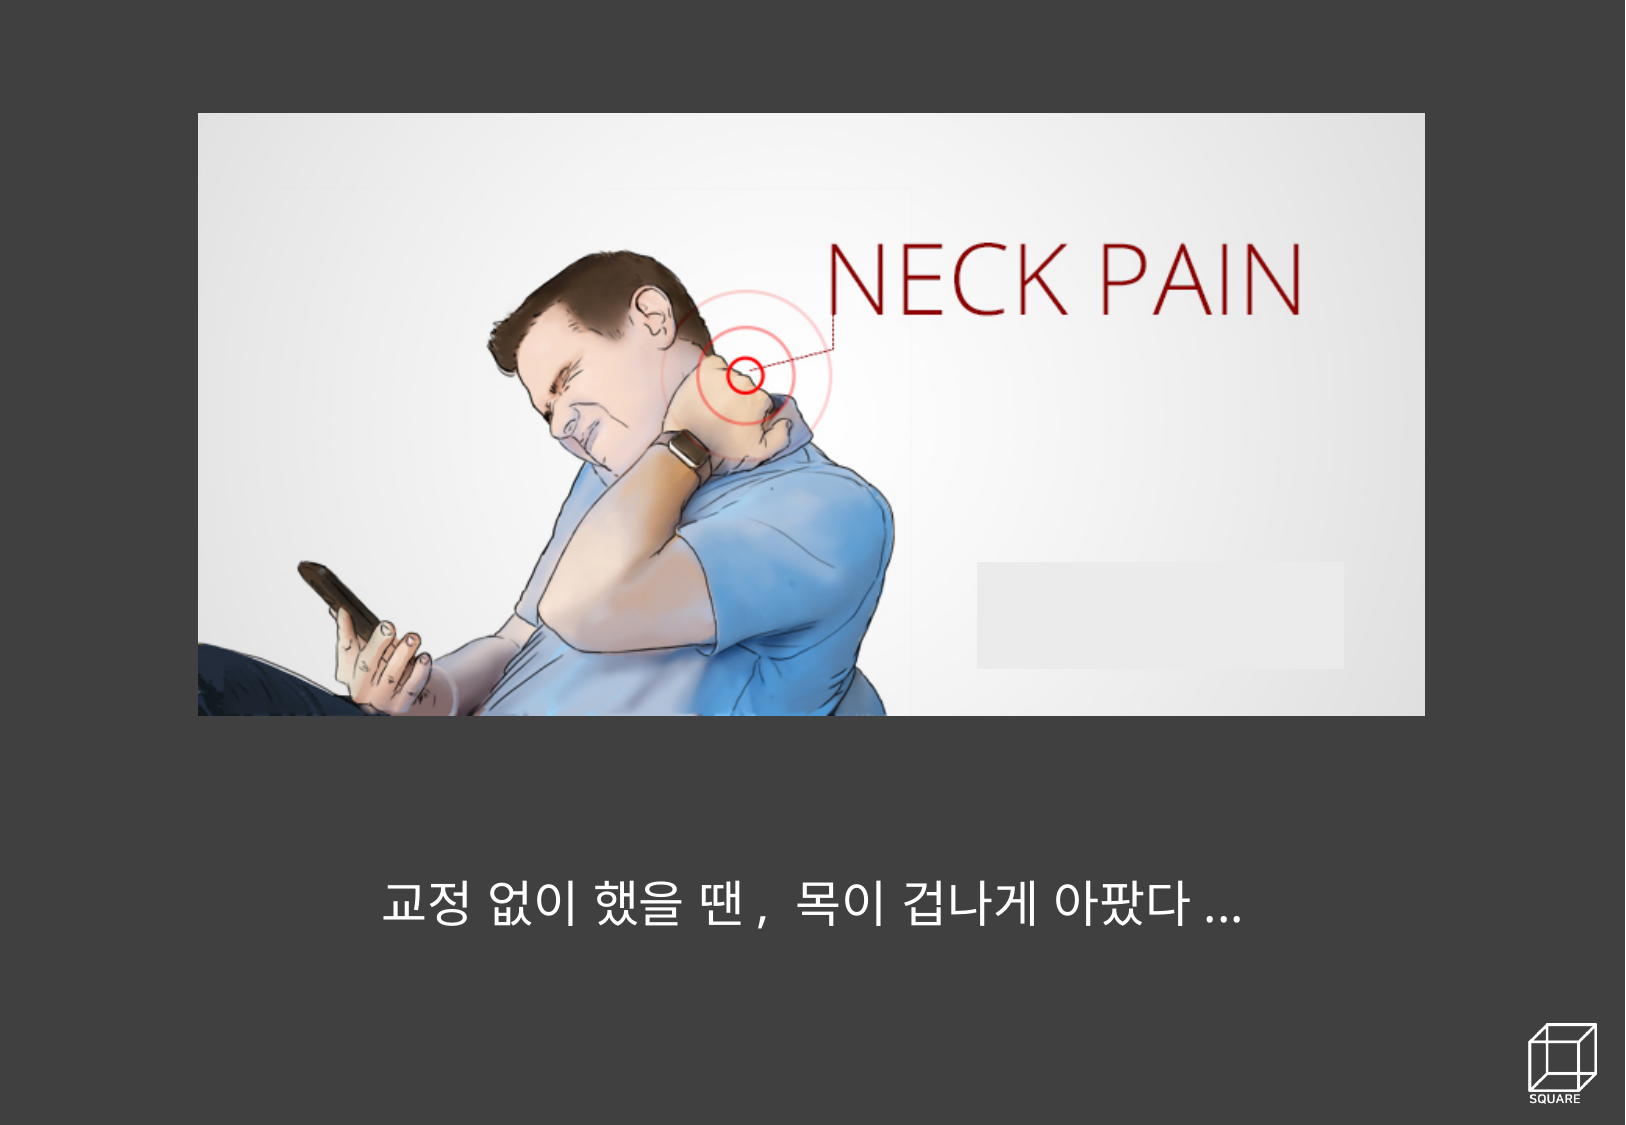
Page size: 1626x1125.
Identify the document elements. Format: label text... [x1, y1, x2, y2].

text_box 교정 없이 했을 땐, 목이 겁나게 아팠다... [366, 864, 1259, 940]
picture [1520, 1022, 1597, 1114]
picture [197, 113, 1425, 716]
